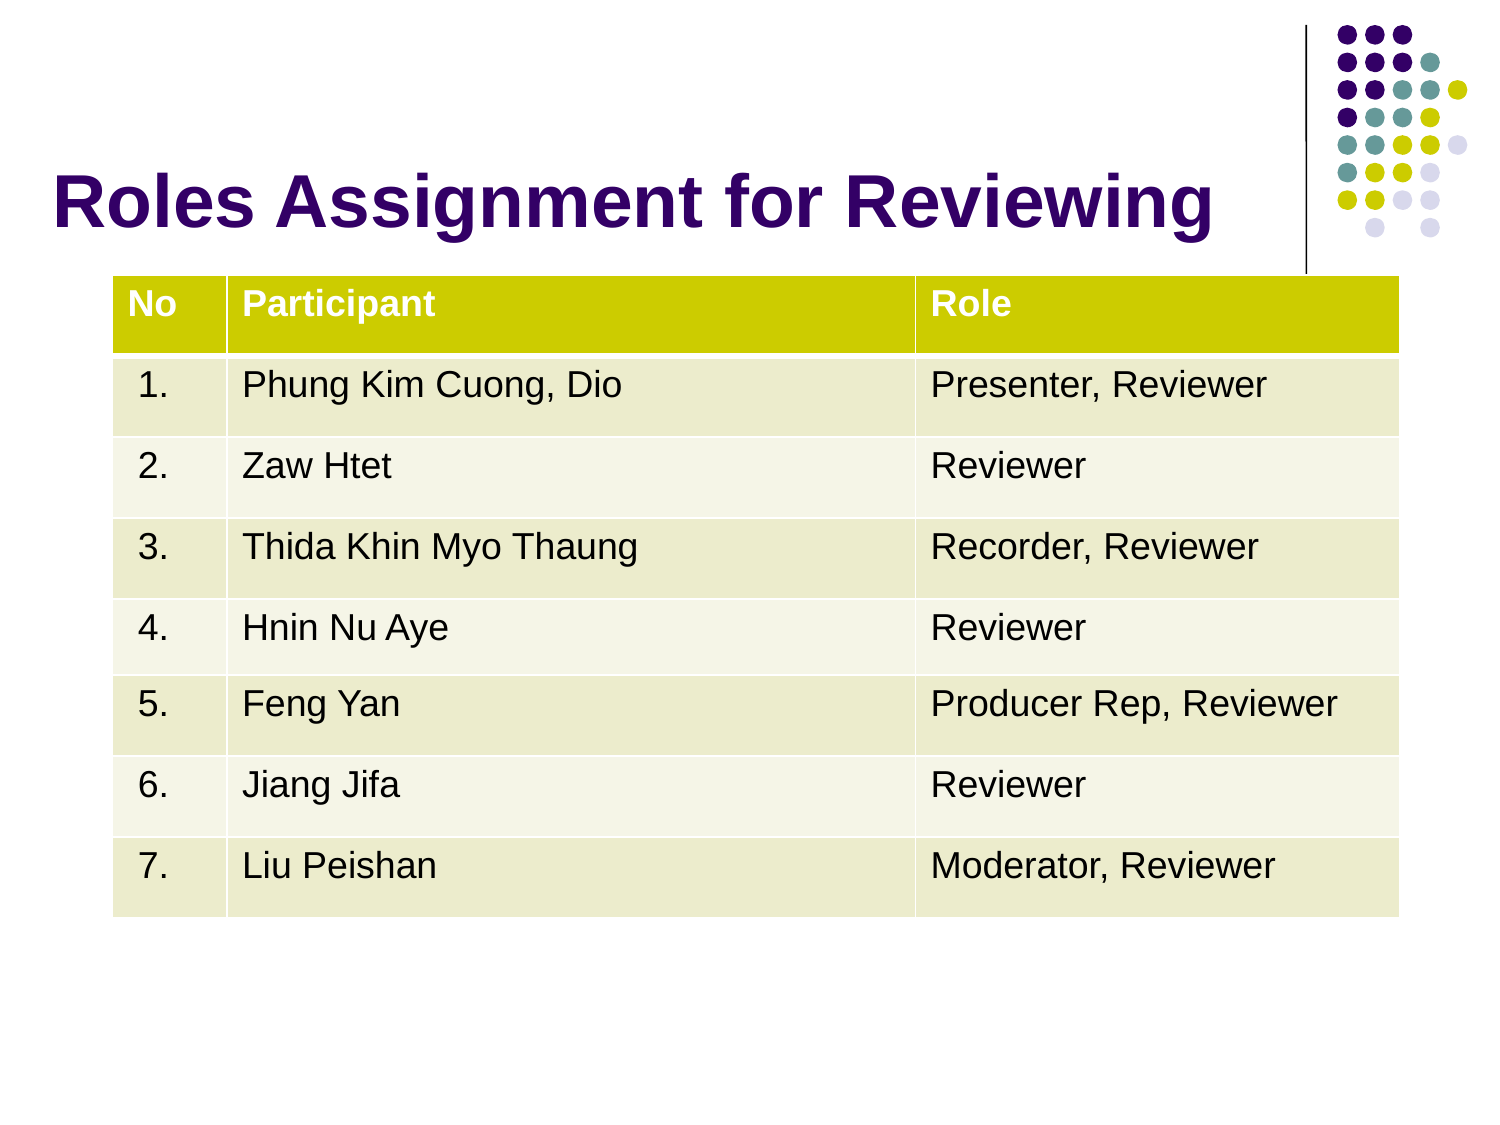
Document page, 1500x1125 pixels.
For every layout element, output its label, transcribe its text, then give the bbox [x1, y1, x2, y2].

table_cell Liu Peishan [228, 838, 915, 917]
table_cell 1. [113, 359, 226, 436]
table_cell 2. [113, 438, 226, 517]
table_cell 5. [113, 676, 226, 755]
table_cell Reviewer [916, 757, 1399, 836]
table_cell Phung Kim Cuong, Dio [228, 359, 915, 436]
table_cell Feng Yan [228, 676, 915, 755]
table_cell Thida Khin Myo Thaung [228, 519, 915, 598]
table_cell Jiang Jifa [228, 757, 915, 836]
title Roles Assignment for Reviewing [37, 37, 1301, 251]
table_header No [113, 276, 226, 353]
table_cell 7. [113, 838, 226, 917]
table_header Participant [228, 276, 915, 353]
table_cell Hnin Nu Aye [228, 600, 915, 674]
table_cell 4. [113, 600, 226, 674]
table_cell Moderator, Reviewer [916, 838, 1399, 917]
table_cell 6. [113, 757, 226, 836]
table_cell 3. [113, 519, 226, 598]
table_cell Presenter, Reviewer [916, 359, 1399, 436]
table_cell Recorder, Reviewer [916, 519, 1399, 598]
table_cell Zaw Htet [228, 438, 915, 517]
table_cell Reviewer [916, 600, 1399, 674]
table_cell Producer Rep, Reviewer [916, 676, 1399, 755]
table_header Role [916, 276, 1399, 353]
table_cell Reviewer [916, 438, 1399, 517]
